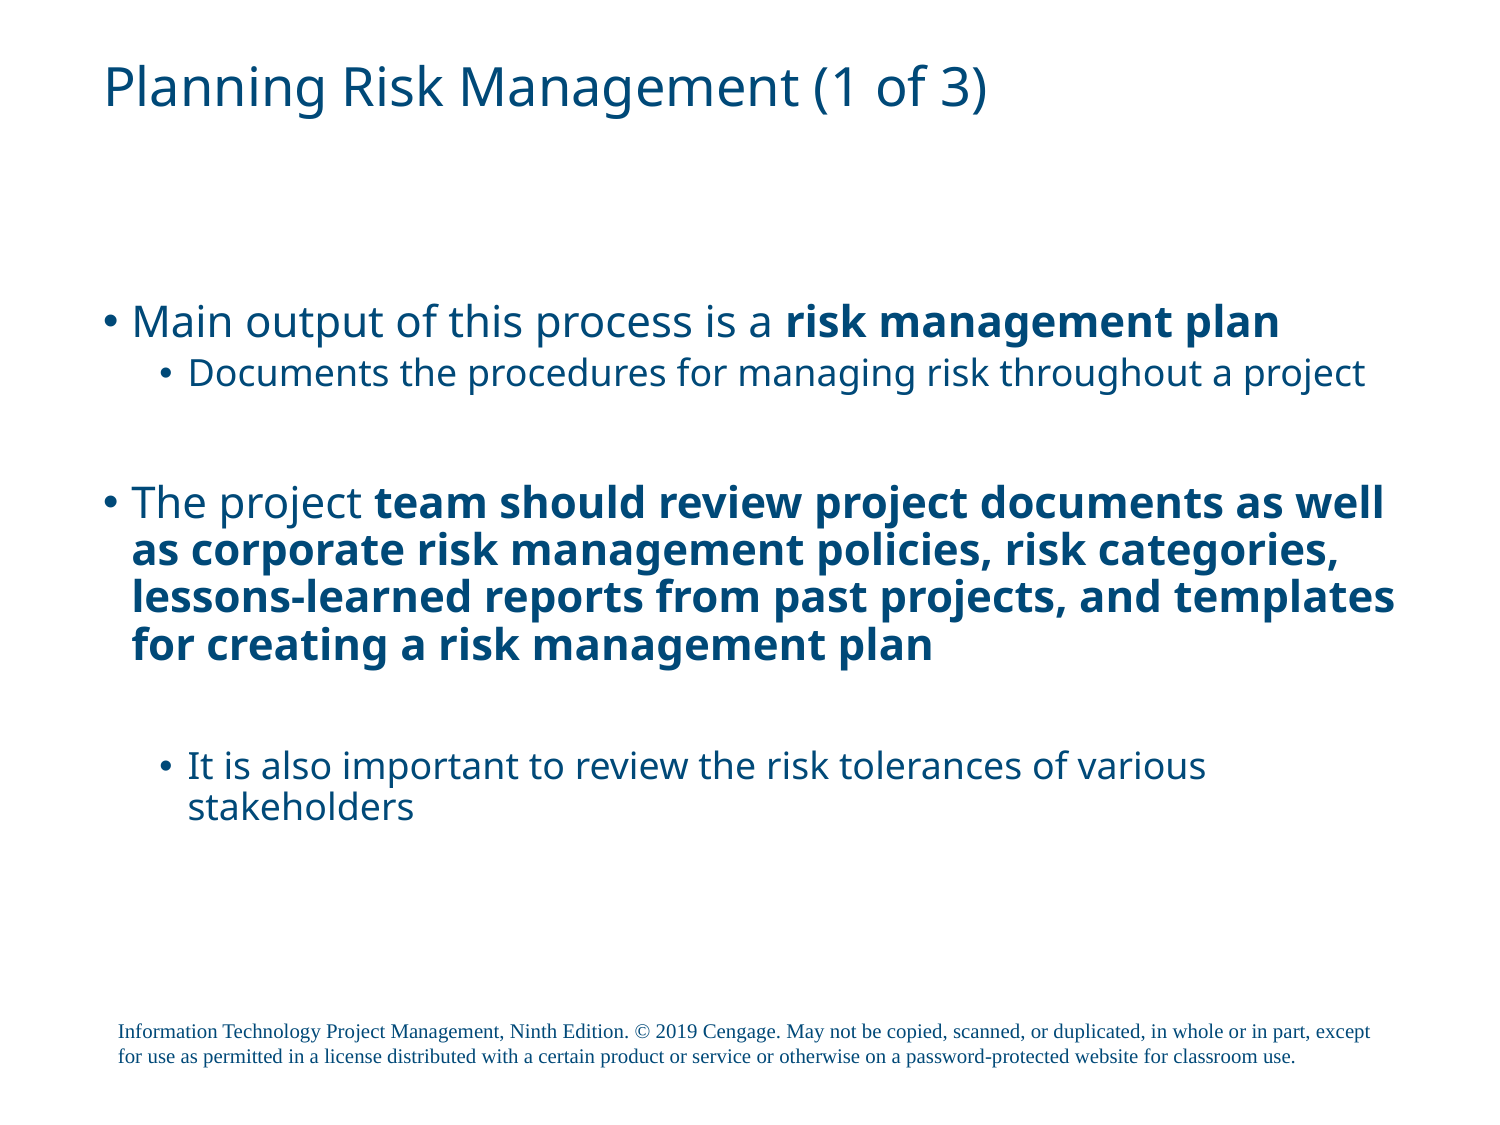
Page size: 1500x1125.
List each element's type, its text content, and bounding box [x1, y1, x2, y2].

footer Information Technology Project Management, Ninth Edition. © 2019 Cengage. May not be copied, scanned, or duplicated, in whole or in part, except for use as permitted in a license distributed with a certain product or service or otherwise on a password-protected website for classroom use. [103, 1009, 1397, 1070]
title Planning Risk Management (1 of 3) [103, 59, 1397, 278]
list Main output of this process is a risk management plan Documents the procedures for managing risk throughout a project The project team should review project documents as well as corporate risk management policies, risk categories, lessons-learned reports from past projects, and templates for creating a risk management plan It is also important to review the risk tolerances of various stakeholders [103, 299, 1397, 1009]
